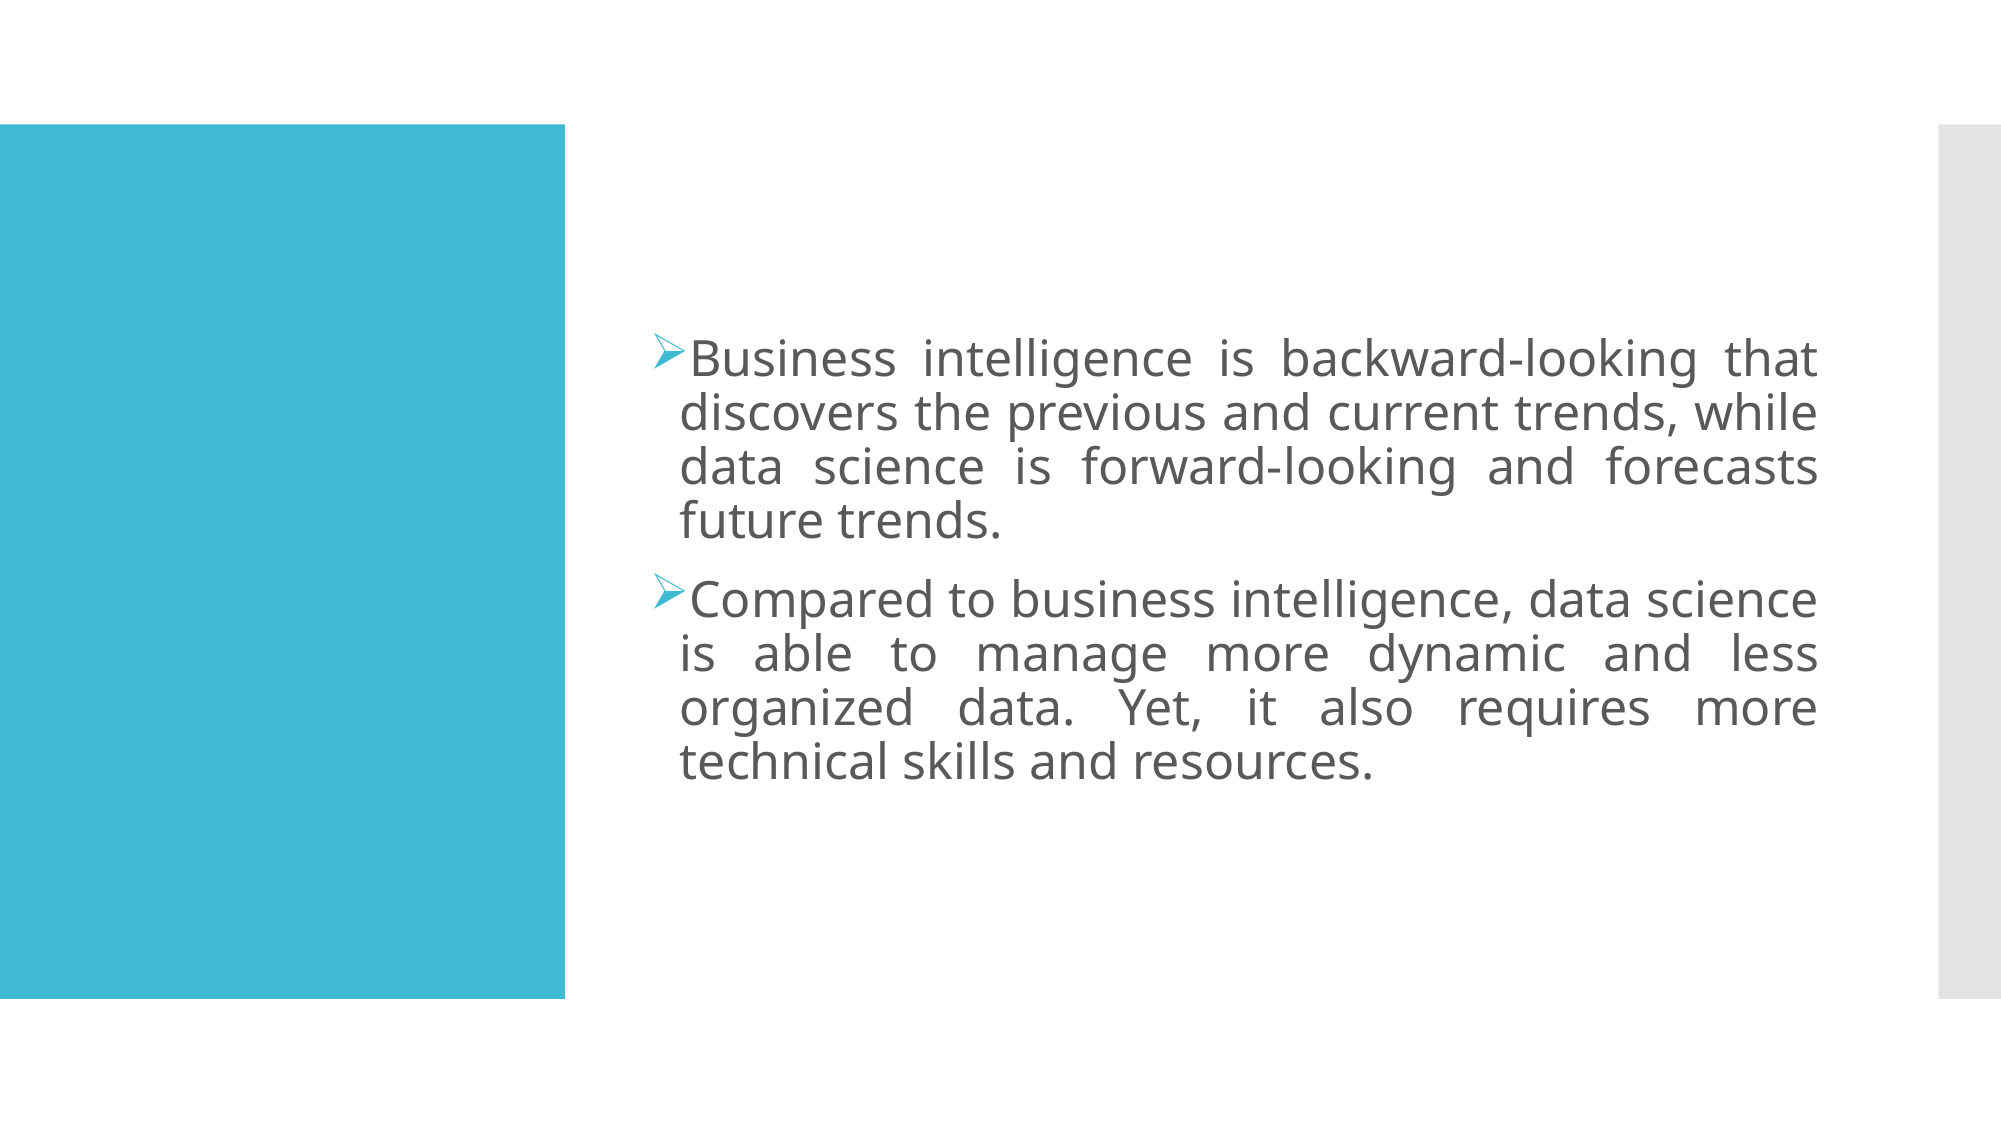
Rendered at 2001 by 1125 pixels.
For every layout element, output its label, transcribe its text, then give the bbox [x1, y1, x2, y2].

list Business intelligence is backward-looking that discovers the previous and current trends, while data science is forward-looking and forecasts future trends. Compared to business intelligence, data science is able to manage more dynamic and less organized data. Yet, it also requires more technical skills and resources. [634, 141, 1835, 982]
